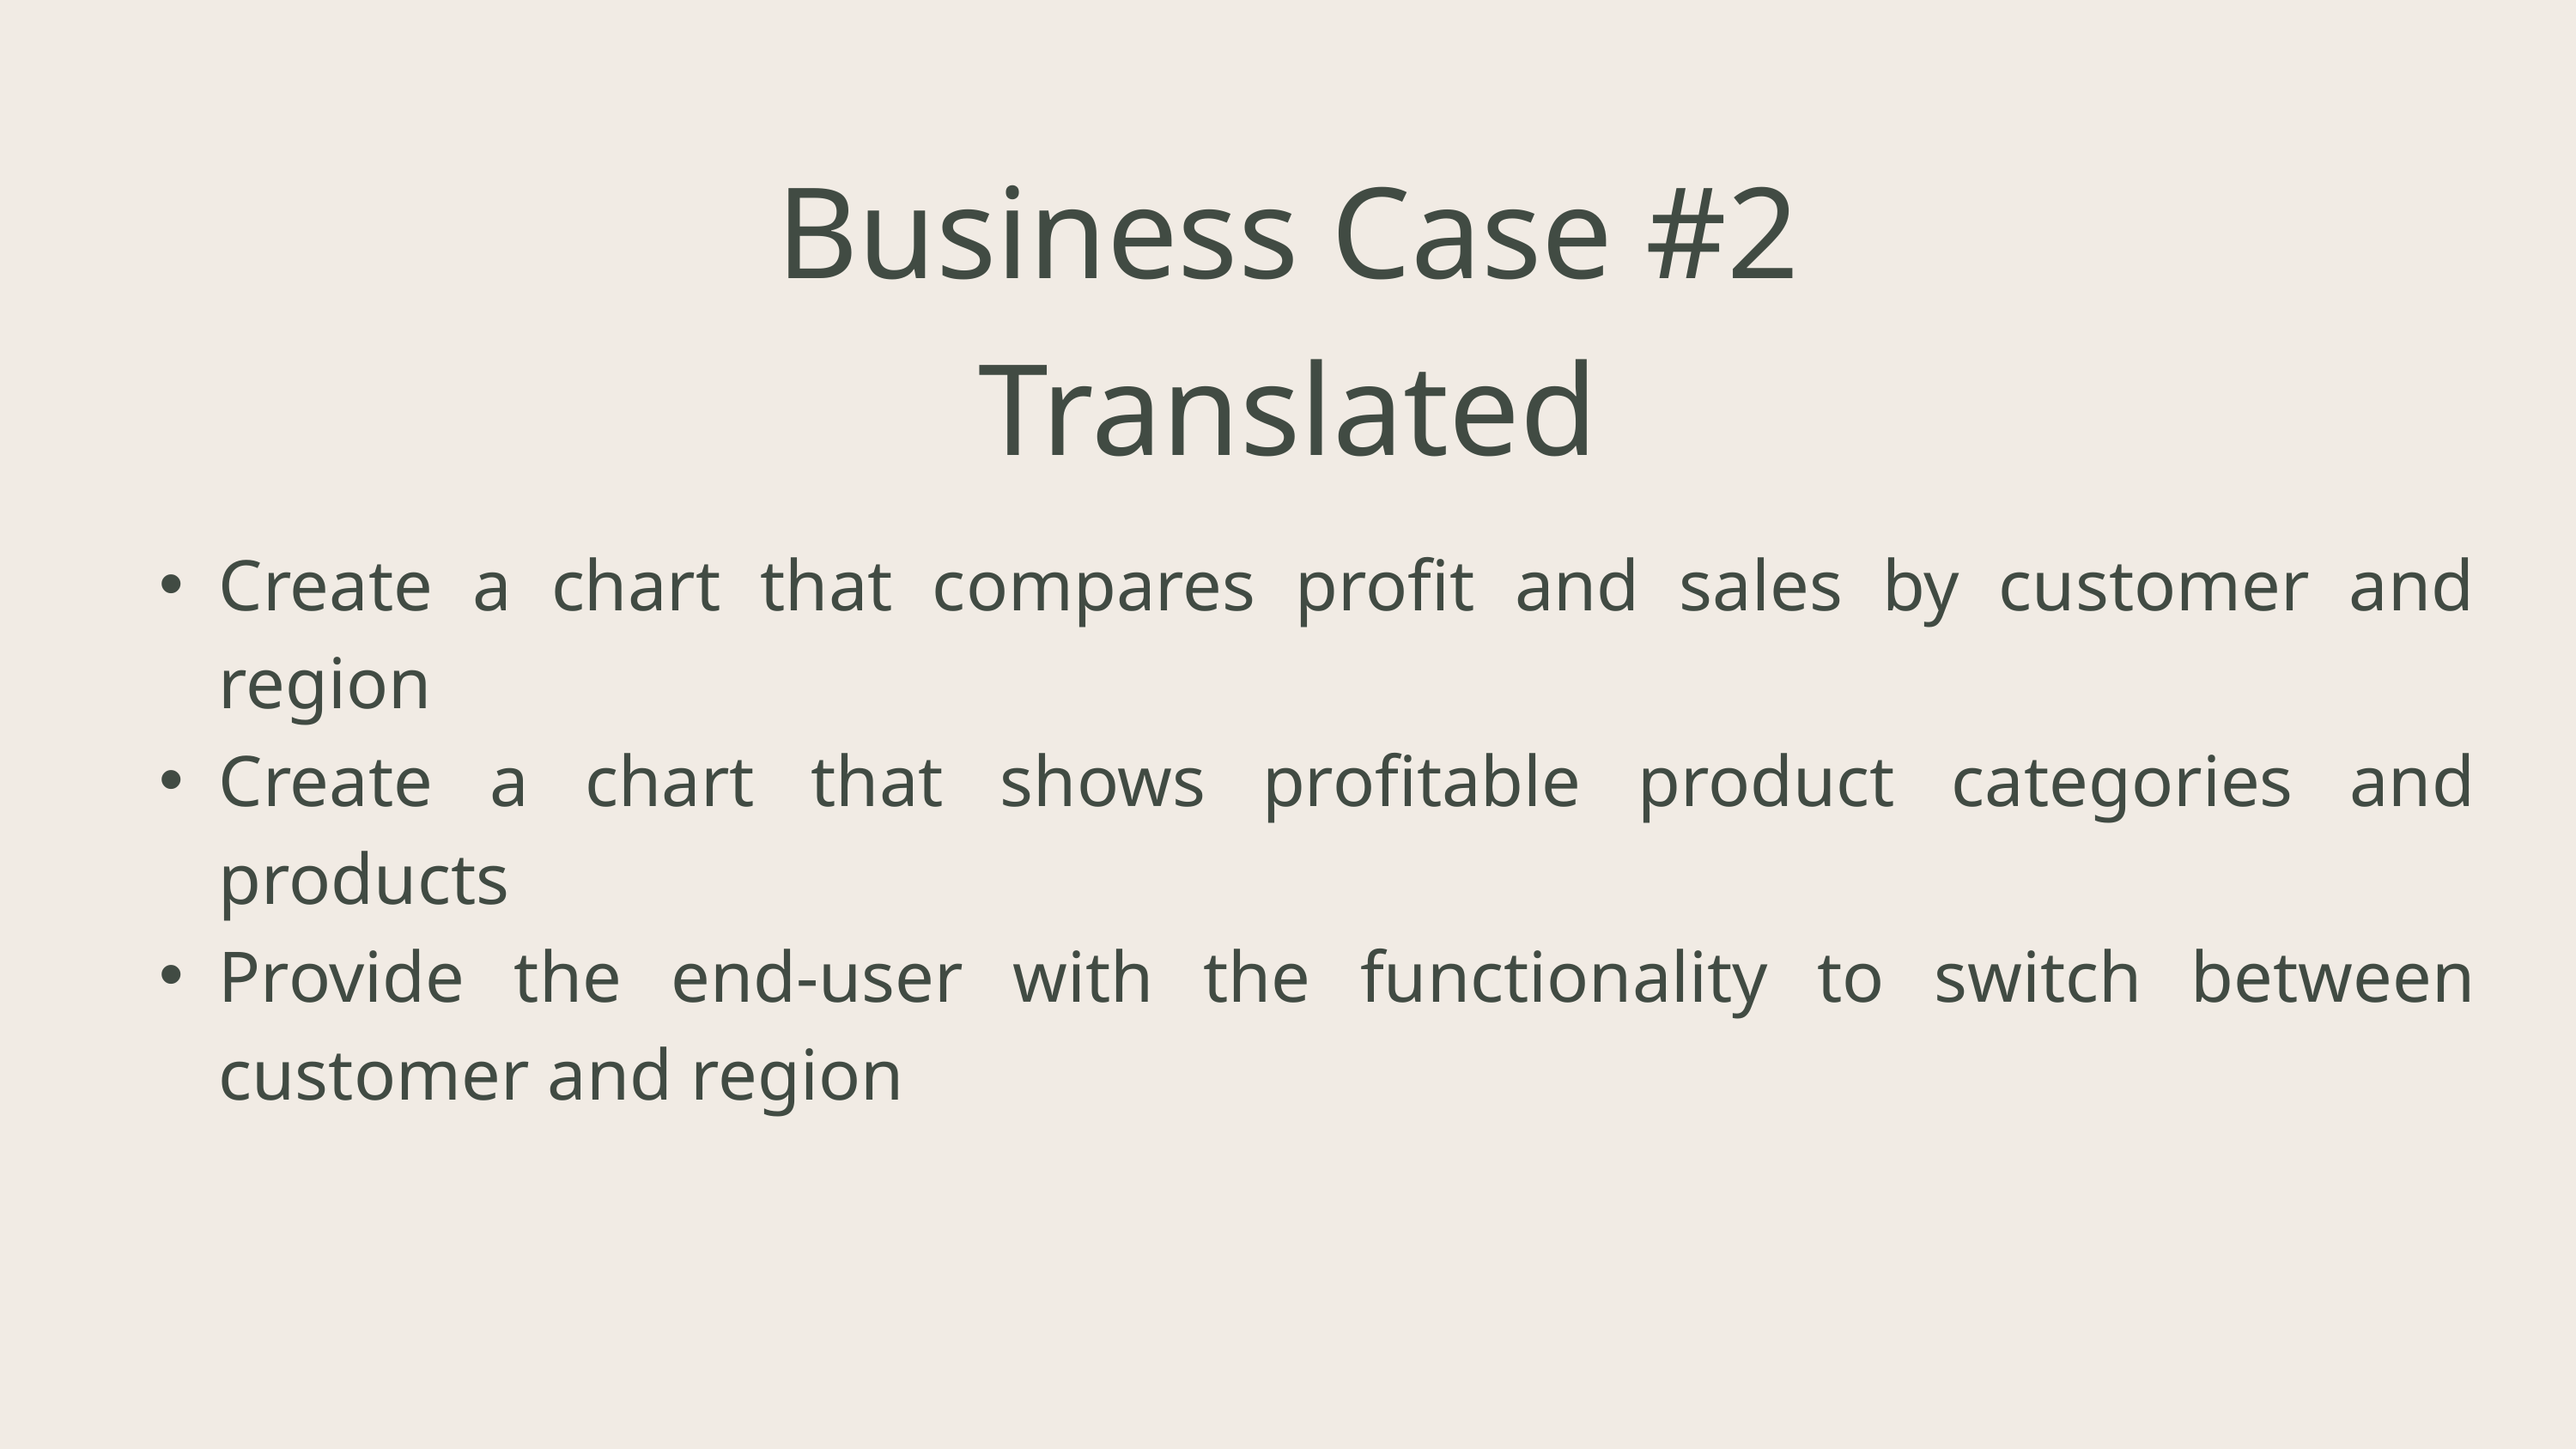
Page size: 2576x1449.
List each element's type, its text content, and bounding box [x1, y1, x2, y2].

text_box Business Case #2 Translated [562, 127, 2014, 481]
text_box Create a chart that compares profit and sales by customer and region Create a chart that shows profitable product categories and products Provide the end-user with the functionality to switch between customer and region [100, 527, 2476, 1114]
